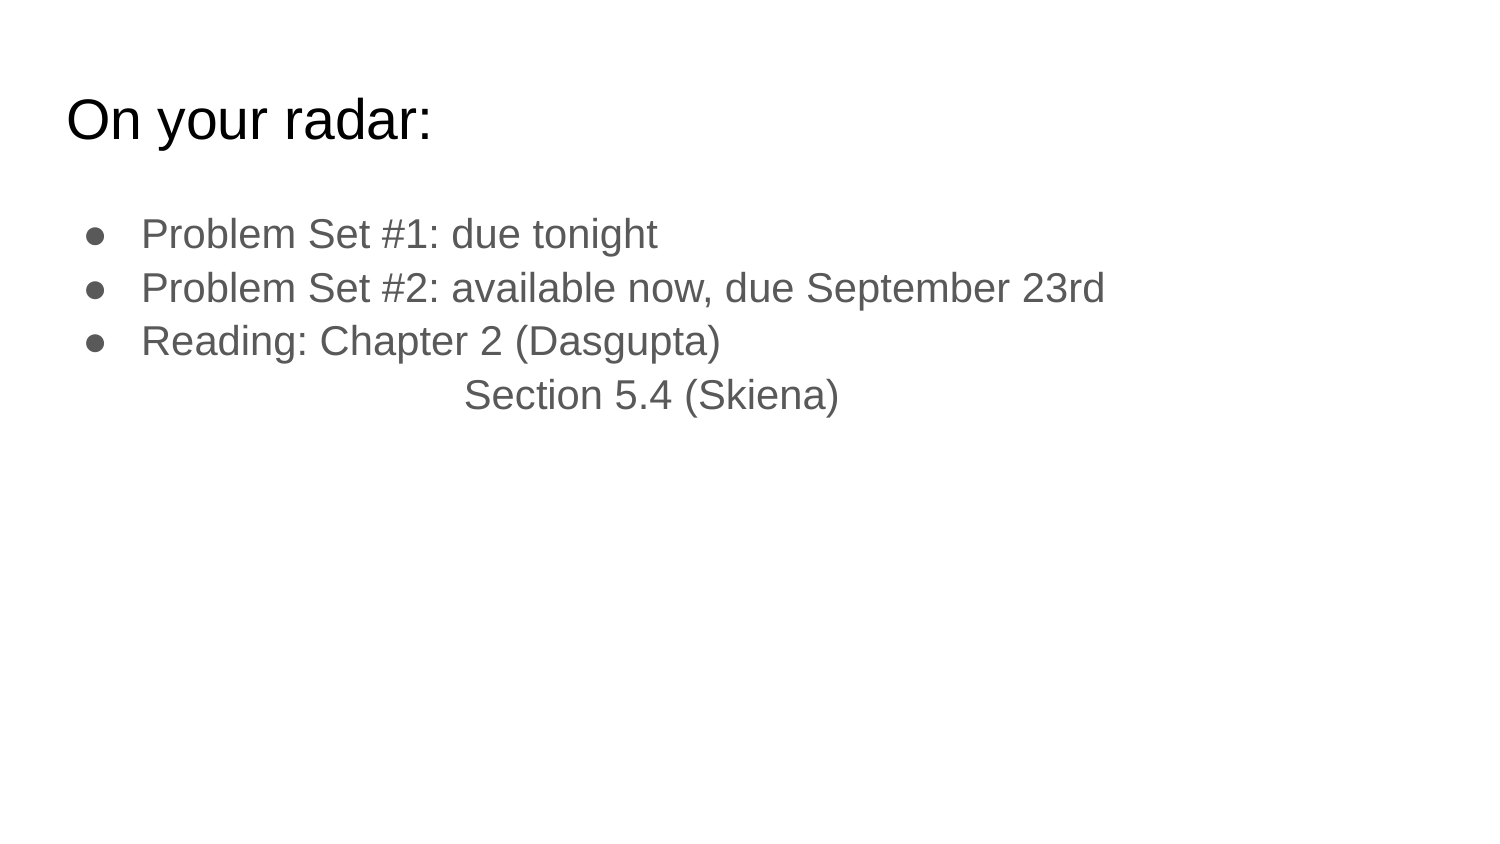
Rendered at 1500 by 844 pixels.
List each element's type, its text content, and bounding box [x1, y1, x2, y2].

title On your radar: [51, 72, 1449, 167]
list Problem Set #1: due tonight Problem Set #2: available now, due September 23rd Reading: Chapter 2 (Dasgupta) Section 5.4 (Skiena) [51, 189, 1449, 750]
